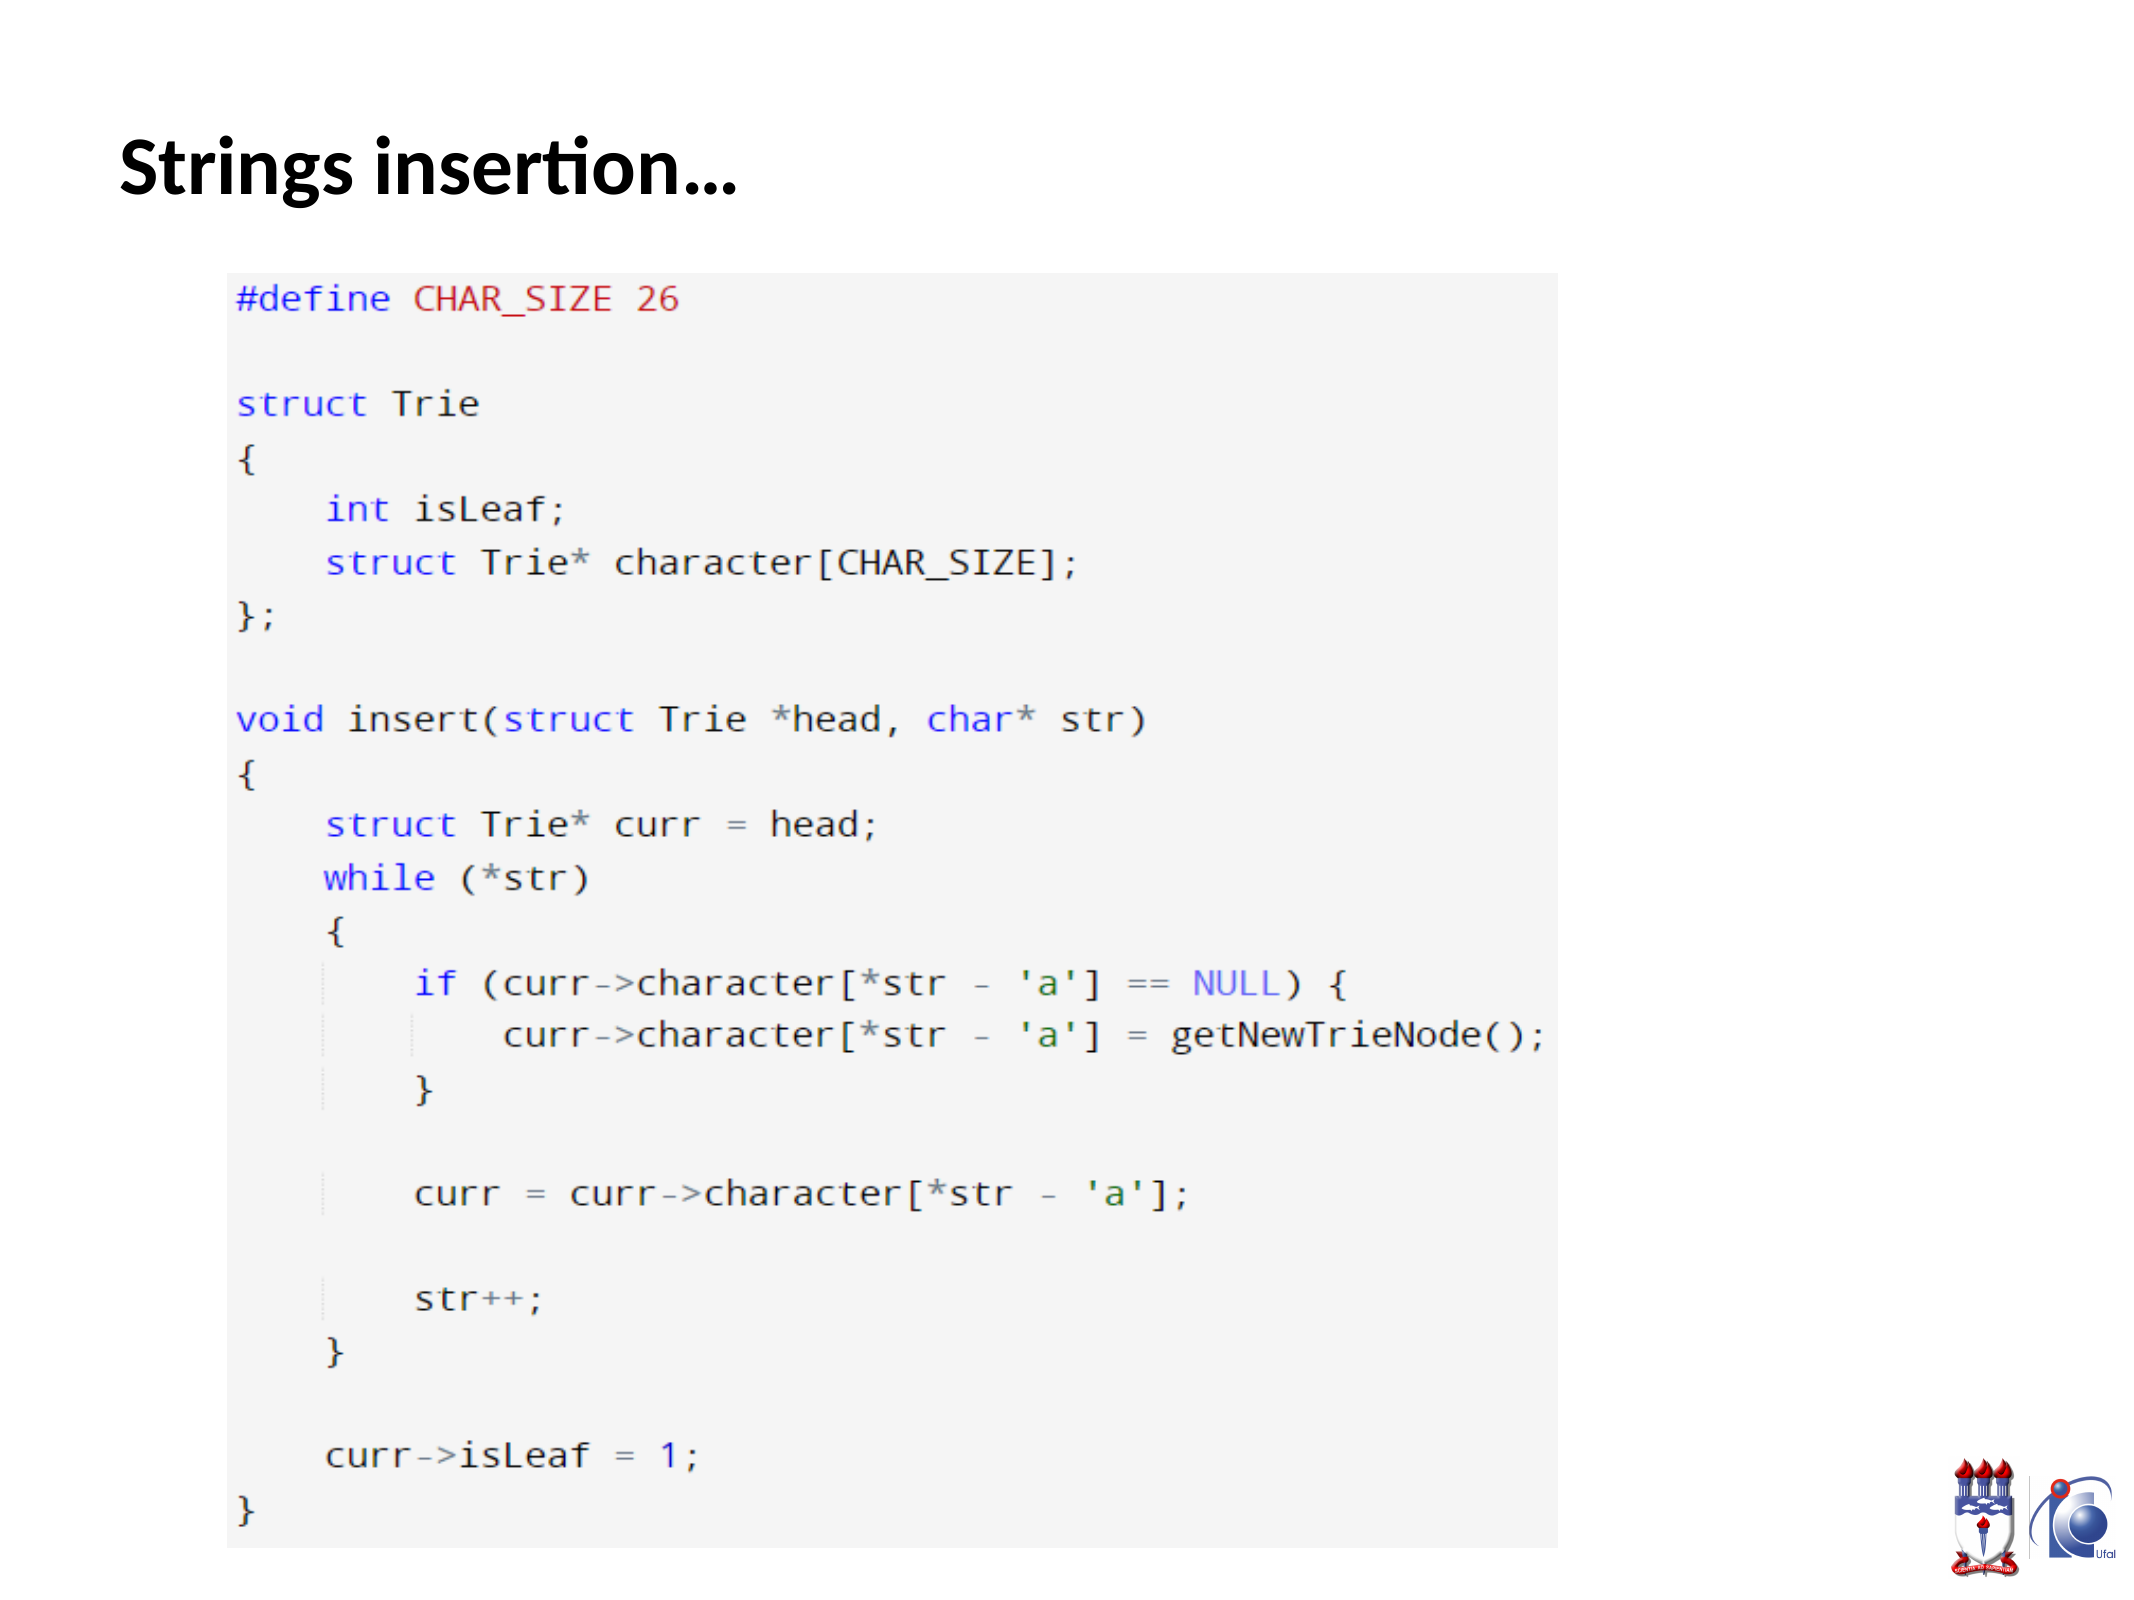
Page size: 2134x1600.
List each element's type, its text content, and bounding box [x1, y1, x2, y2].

picture [227, 273, 1558, 1549]
picture [2028, 1476, 2116, 1559]
title Strings insertion… [92, 72, 2042, 250]
picture [1948, 1456, 2020, 1579]
